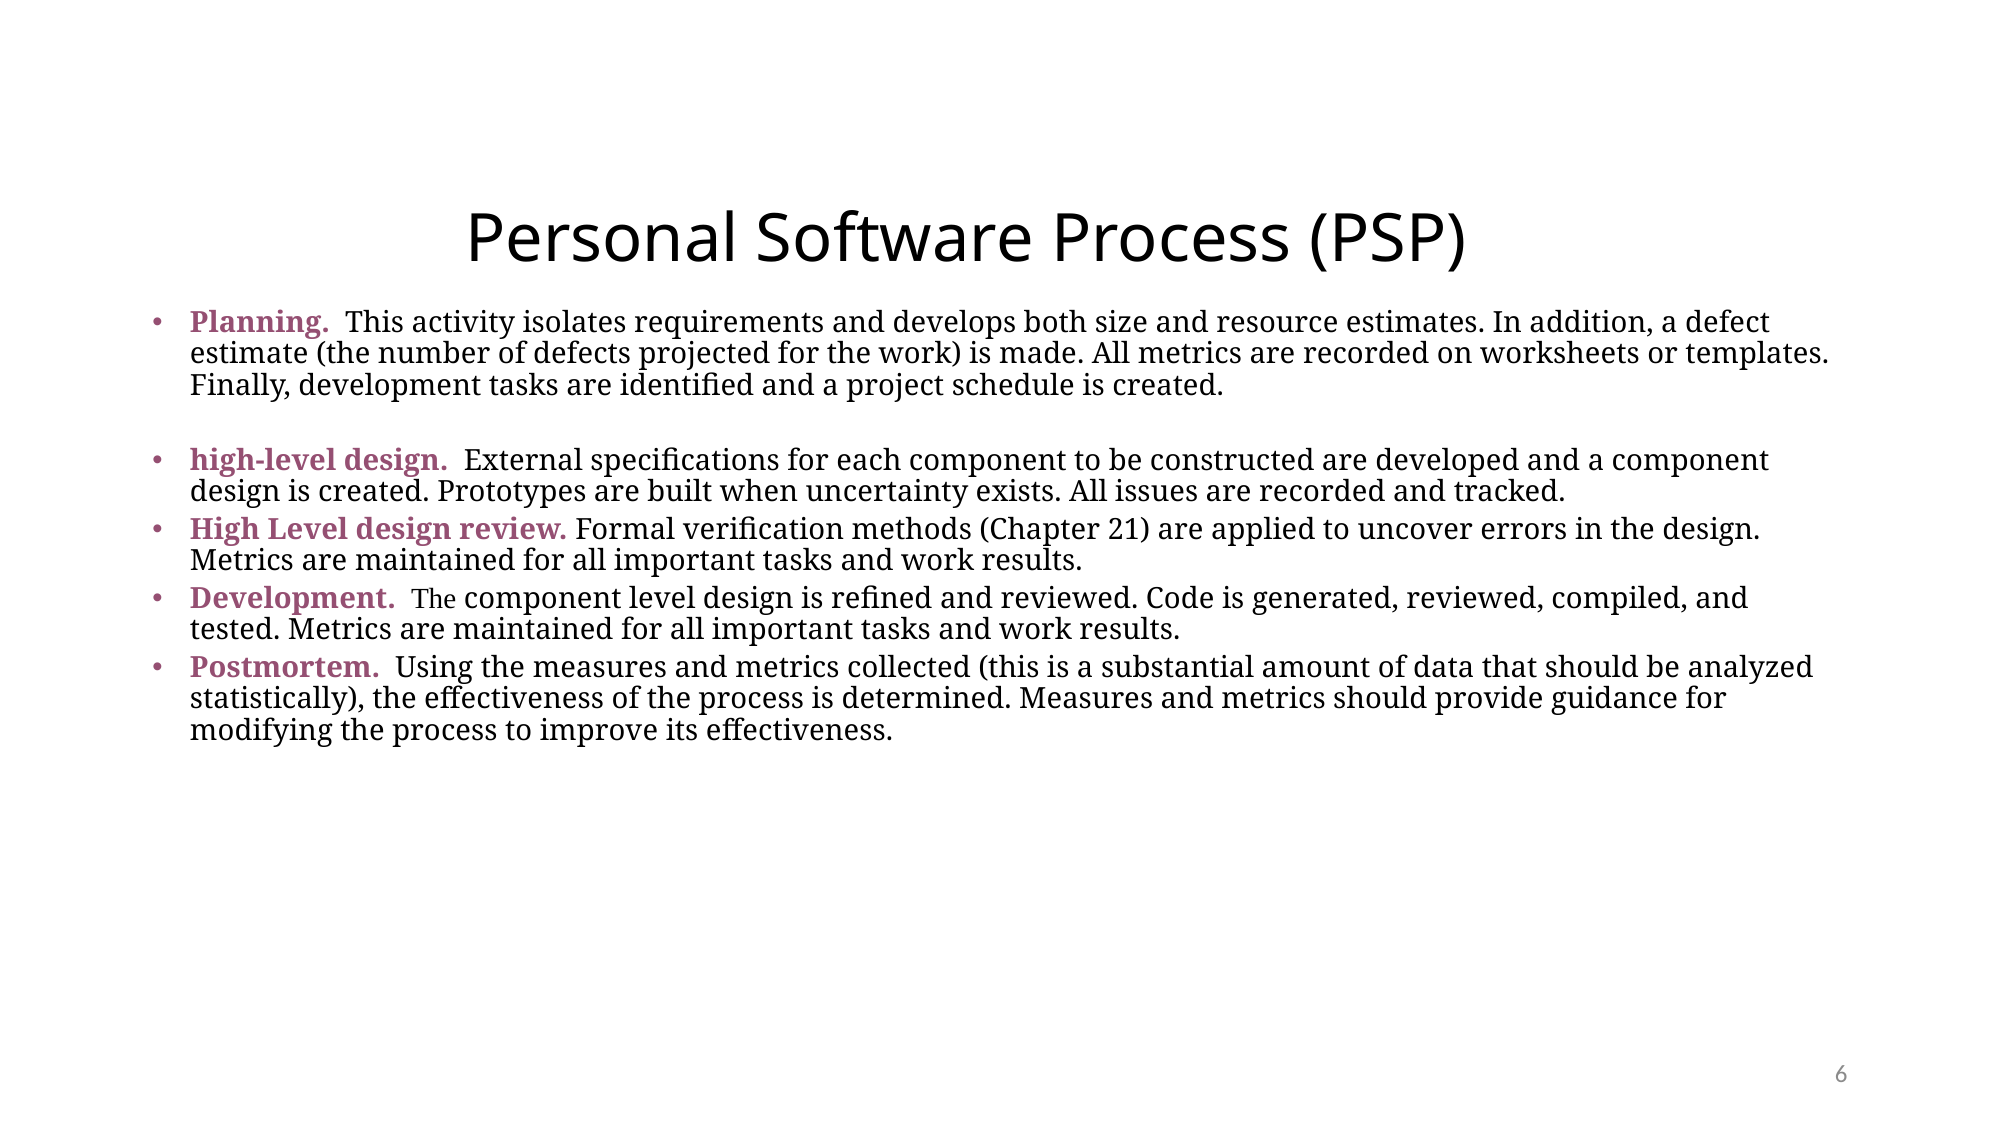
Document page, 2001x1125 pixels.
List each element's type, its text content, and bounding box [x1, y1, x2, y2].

slide_number 6 [1412, 1042, 1863, 1103]
list Planning. This activity isolates requirements and develops both size and resource estimates. In addition, a defect estimate (the number of defects projected for the work) is made. All metrics are recorded on worksheets or templates. Finally, development tasks are identified and a project schedule is created. high-level design. External specifications for each component to be constructed are developed and a component design is created. Prototypes are built when uncertainty exists. All issues are recorded and tracked. High Level design review. Formal verification methods (Chapter 21) are applied to uncover errors in the design. Metrics are maintained for all important tasks and work results. Development. The component level design is refined and reviewed. Code is generated, reviewed, compiled, and tested. Metrics are maintained for all important tasks and work results. Postmortem. Using the measures and metrics collected (this is a substantial amount of data that should be analyzed statistically), the effectiveness of the process is determined. Measures and metrics should provide guidance for modifying the process to improve its effectiveness. [137, 299, 1863, 1014]
title Personal Software Process (PSP) [450, 187, 1550, 292]
